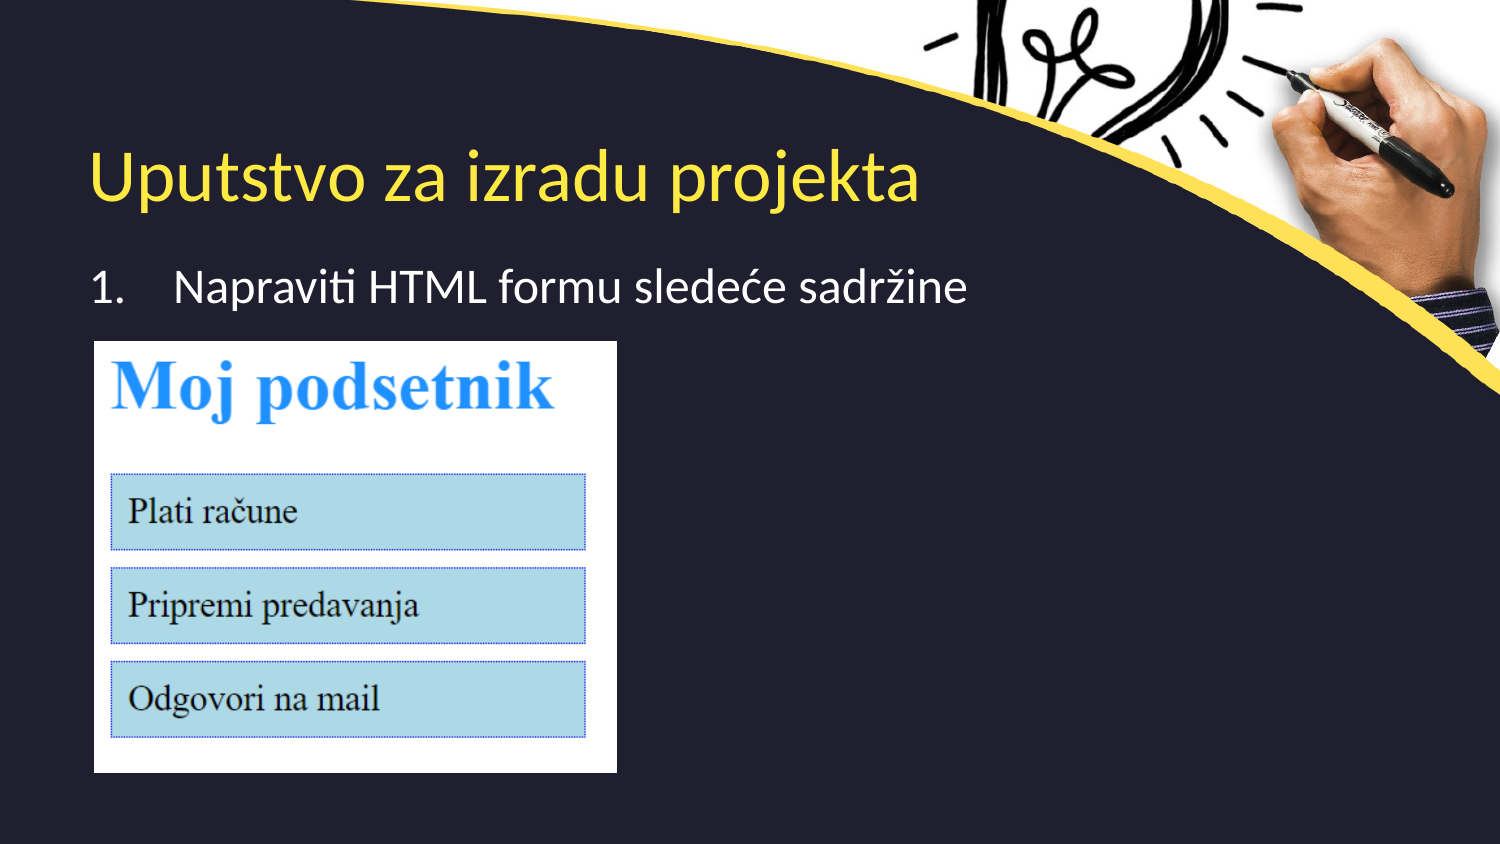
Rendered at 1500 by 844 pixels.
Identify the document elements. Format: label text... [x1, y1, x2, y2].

picture [0, 0, 1500, 844]
title Uputstvo za izradu projekta [73, 96, 1427, 246]
list Napraviti HTML formu sledeće sadržine [73, 246, 1427, 782]
